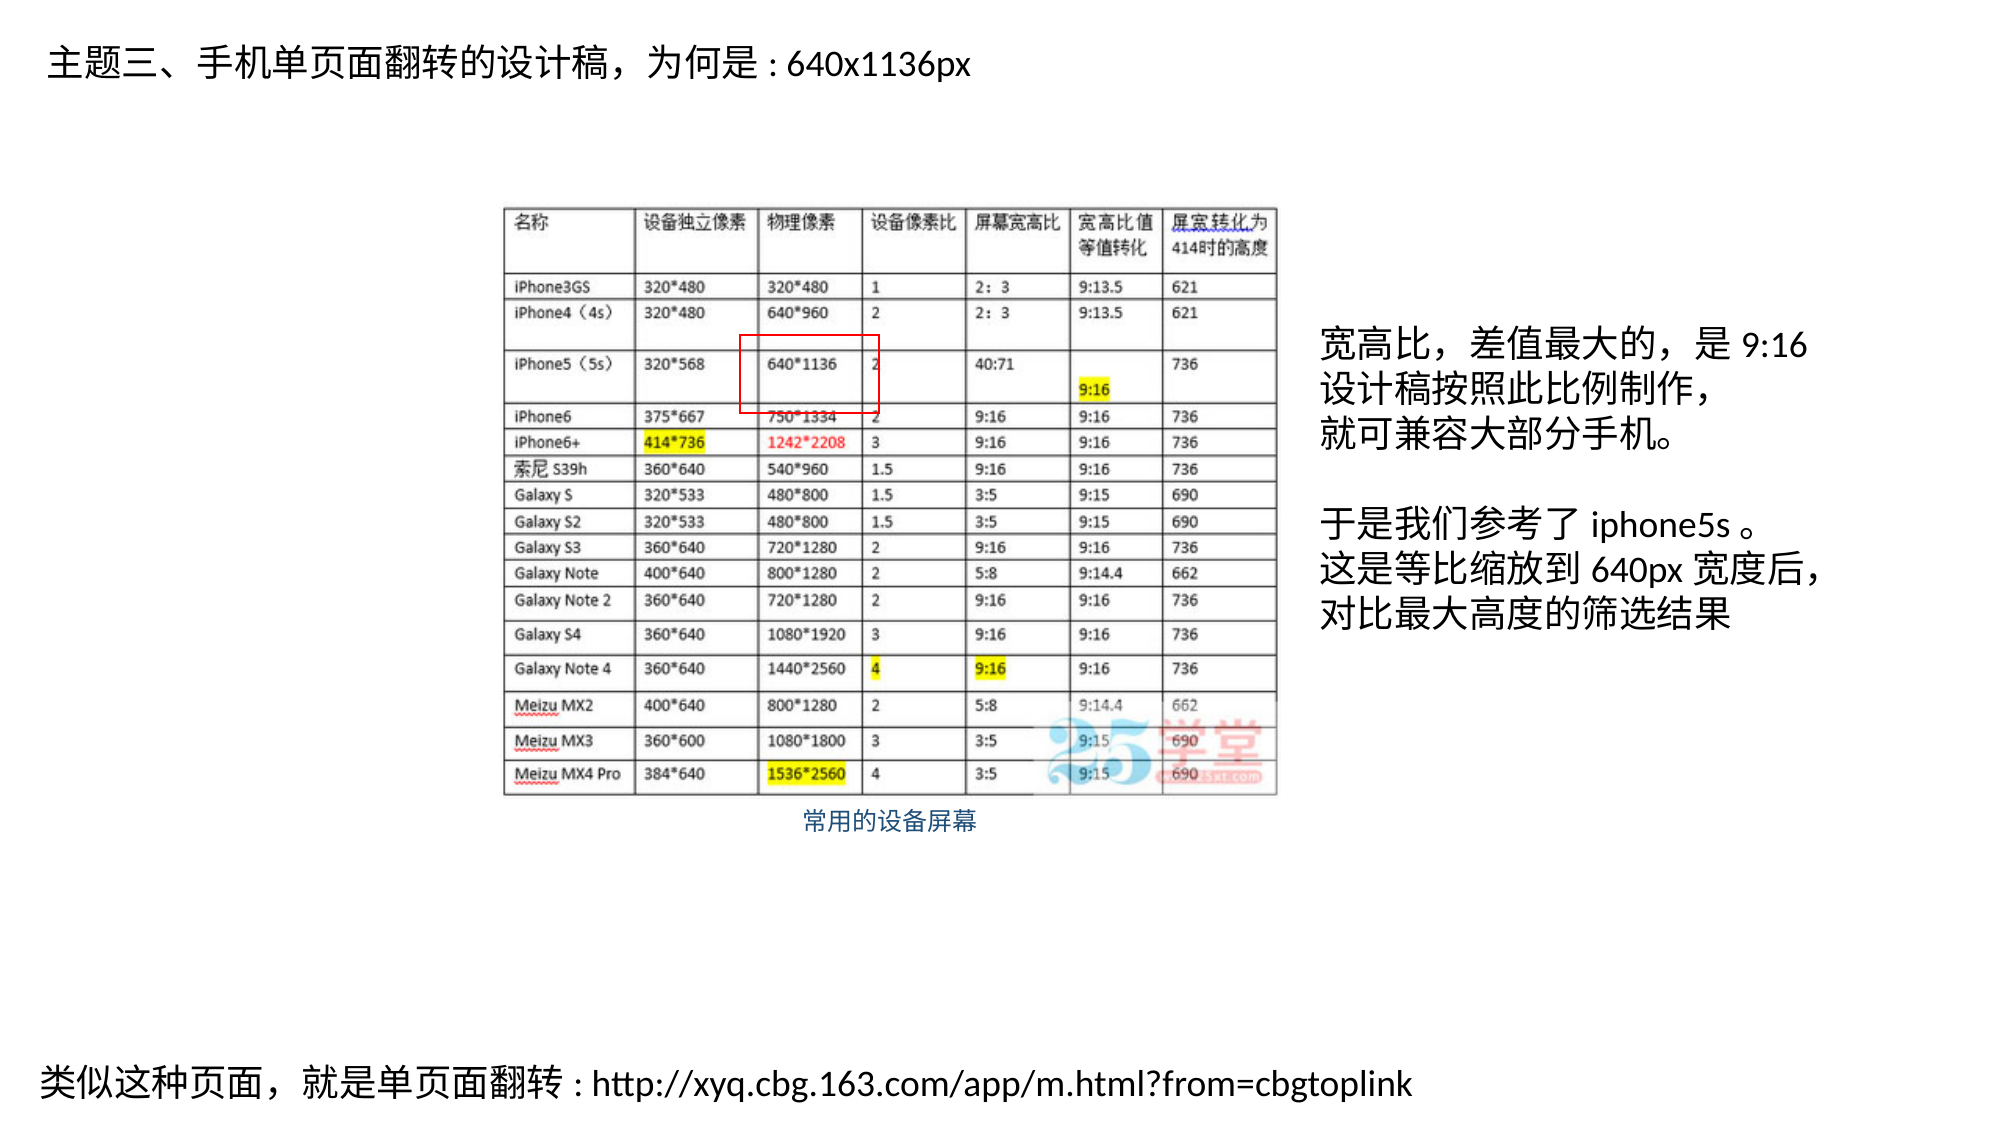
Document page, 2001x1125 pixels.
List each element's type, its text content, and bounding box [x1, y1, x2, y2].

text_box 宽高比，差值最大的，是9:16 设计稿按照此比例制作， 就可兼容大部分手机。 于是我们参考了iphone5s。 这是等比缩放到640px宽度后， 对比最大高度的筛选结果 [1304, 312, 1857, 643]
text_box 主题三、手机单页面翻转的设计稿，为何是: 640x1136px [31, 31, 987, 92]
picture [498, 201, 1281, 799]
text_box 常用的设备屏幕 [787, 799, 992, 844]
text_box 类似这种页面，就是单页面翻转: http://xyq.cbg.163.com/app/m.html?from=cbgtoplink [24, 1051, 1429, 1112]
